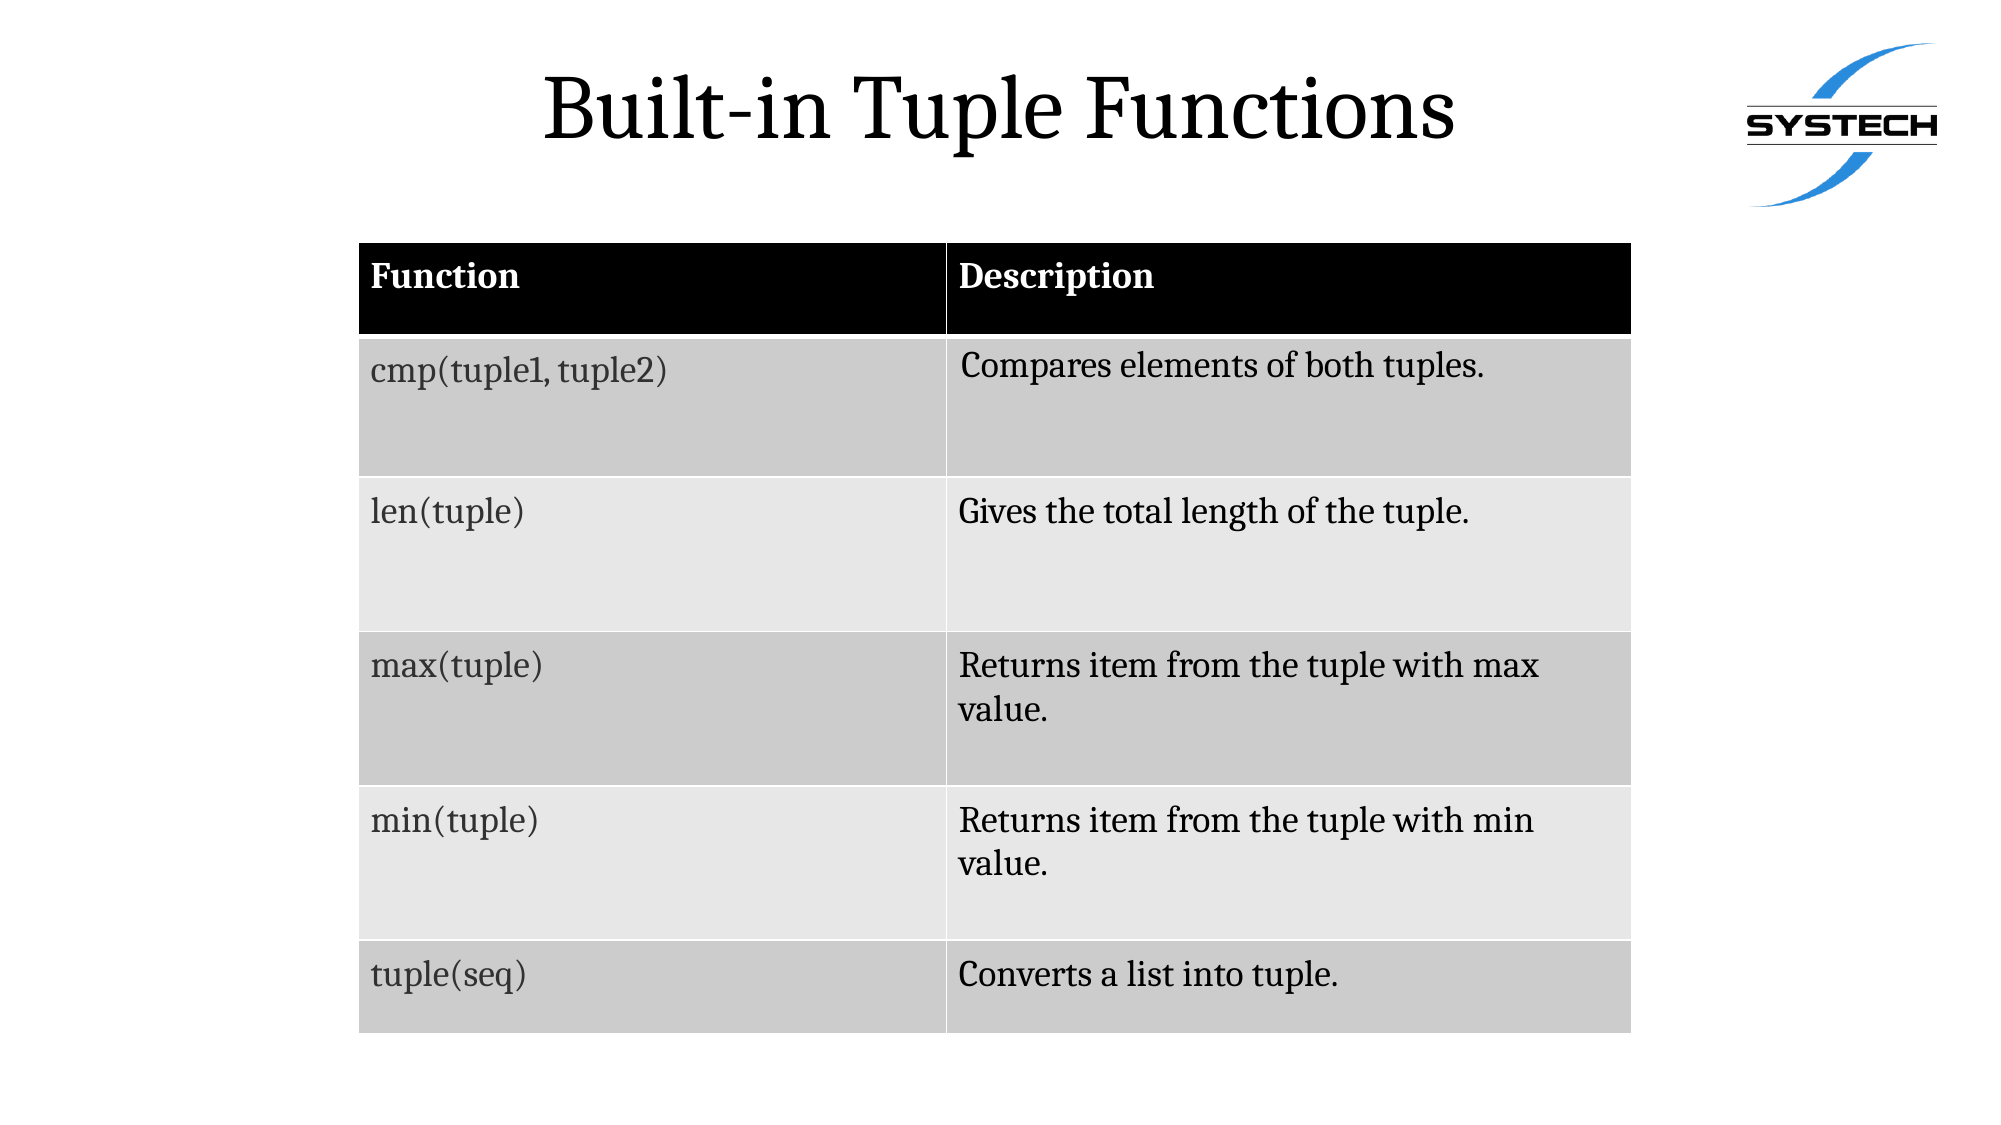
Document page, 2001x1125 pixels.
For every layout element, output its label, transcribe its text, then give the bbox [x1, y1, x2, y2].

table_header Function [359, 243, 946, 334]
table_cell tuple(seq) [359, 941, 946, 1033]
table_cell Returns item from the tuple with max value. [947, 632, 1631, 785]
table_cell len(tuple) [359, 478, 946, 631]
table_cell cmp(tuple1, tuple2) [359, 339, 946, 476]
table_cell Converts a list into tuple. [947, 941, 1631, 1033]
table_cell Returns item from the tuple with min value. [947, 787, 1631, 939]
table_cell min(tuple) [359, 787, 946, 939]
table_header Description [947, 243, 1631, 334]
title Built-in Tuple Functions [0, 0, 2000, 218]
table_cell Compares elements of both tuples. [947, 339, 1631, 476]
table_cell Gives the total length of the tuple. [947, 478, 1631, 631]
table_cell max(tuple) [359, 632, 946, 785]
